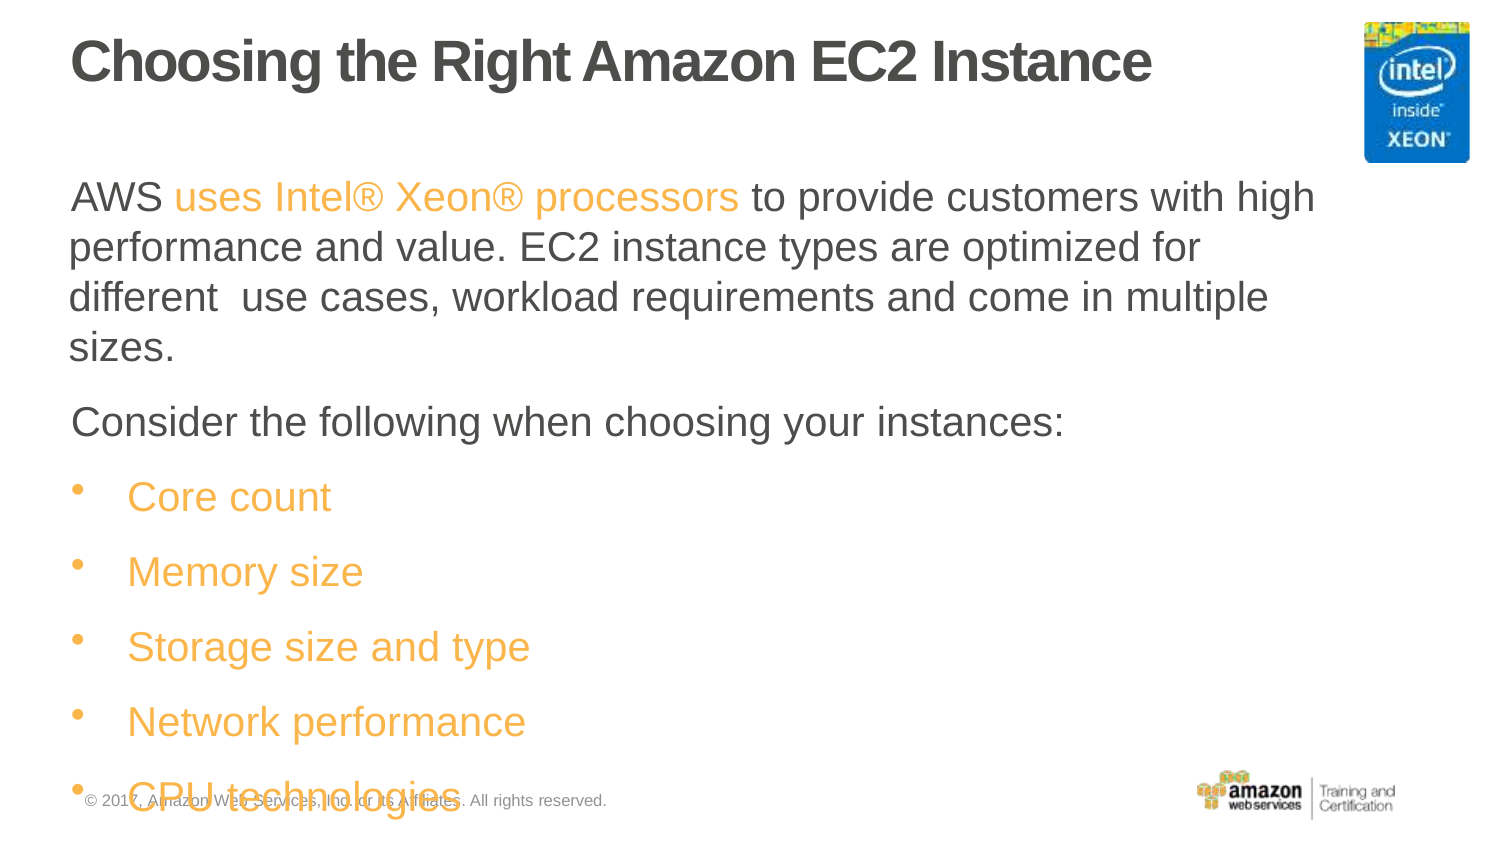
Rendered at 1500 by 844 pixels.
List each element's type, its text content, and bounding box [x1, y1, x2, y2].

picture [1363, 770, 1395, 820]
text_box [1364, 22, 1470, 163]
text_box AWS uses Intel® Xeon® processors to provide customers with high performance and value. EC2 instance types are optimized for different use cases, workload requirements and come in multiple sizes. Consider the following when choosing your instances: Core count Memory size Storage size and type Network performance CPU technologies [68, 169, 1363, 820]
title Choosing the Right Amazon EC2 Instance [67, 22, 1235, 98]
